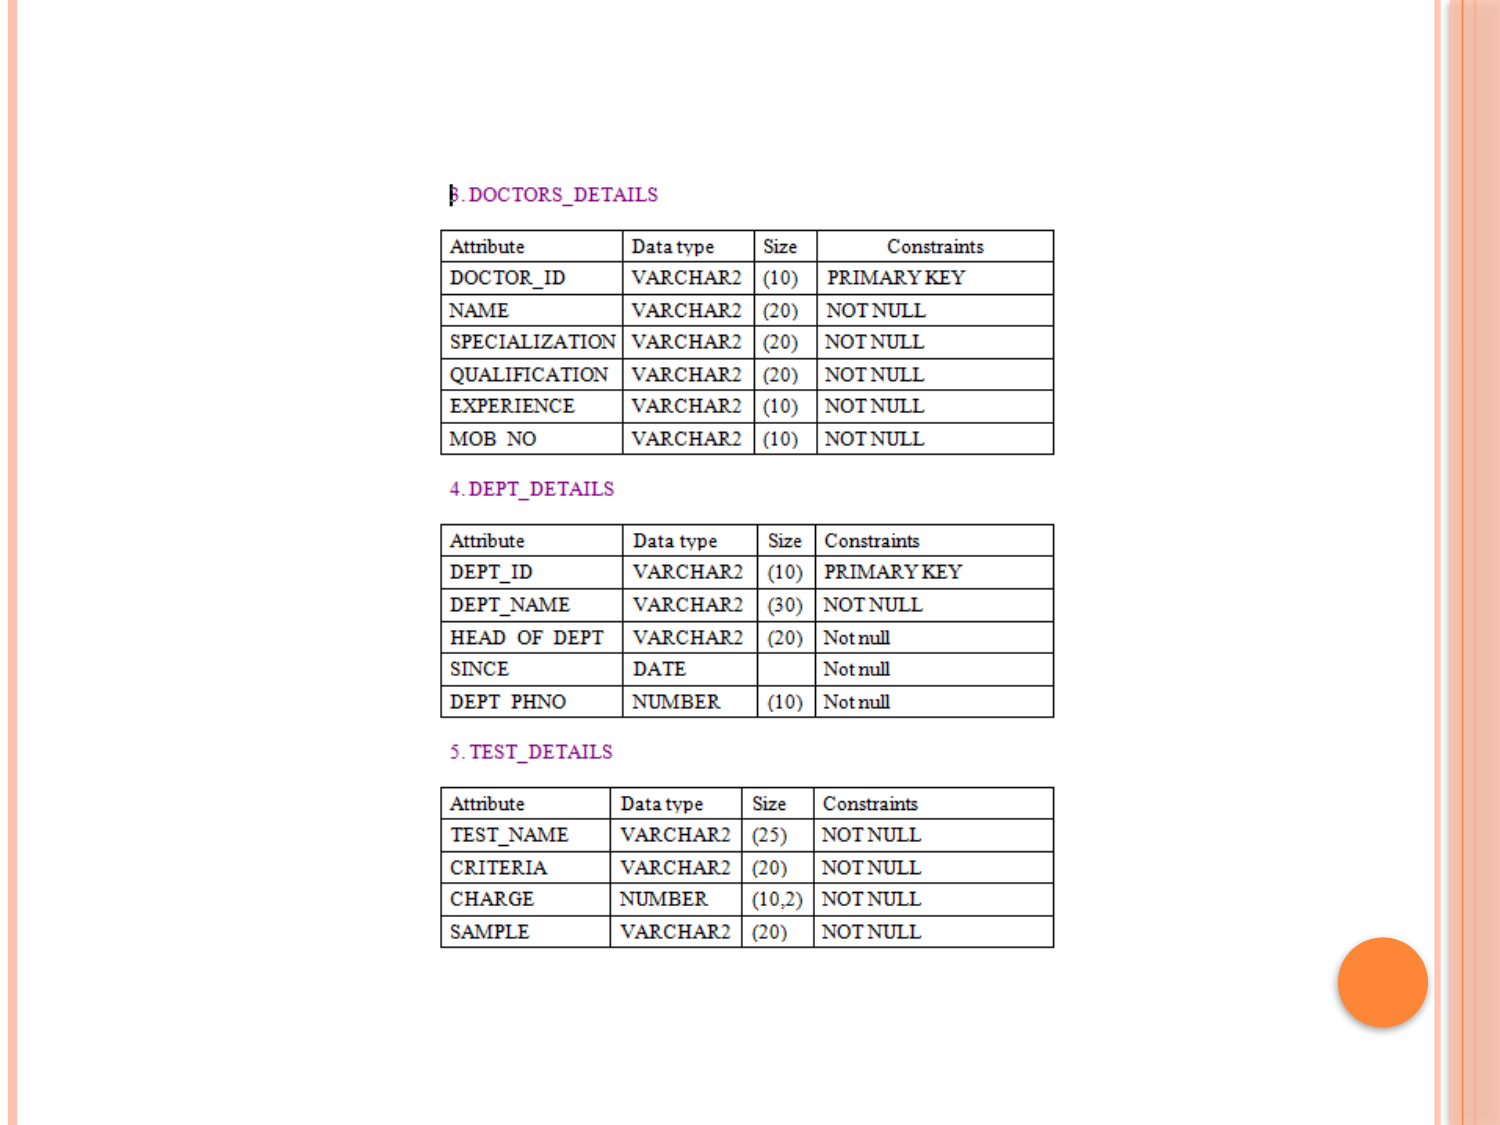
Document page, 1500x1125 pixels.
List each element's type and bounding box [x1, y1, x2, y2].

picture [403, 172, 1097, 953]
